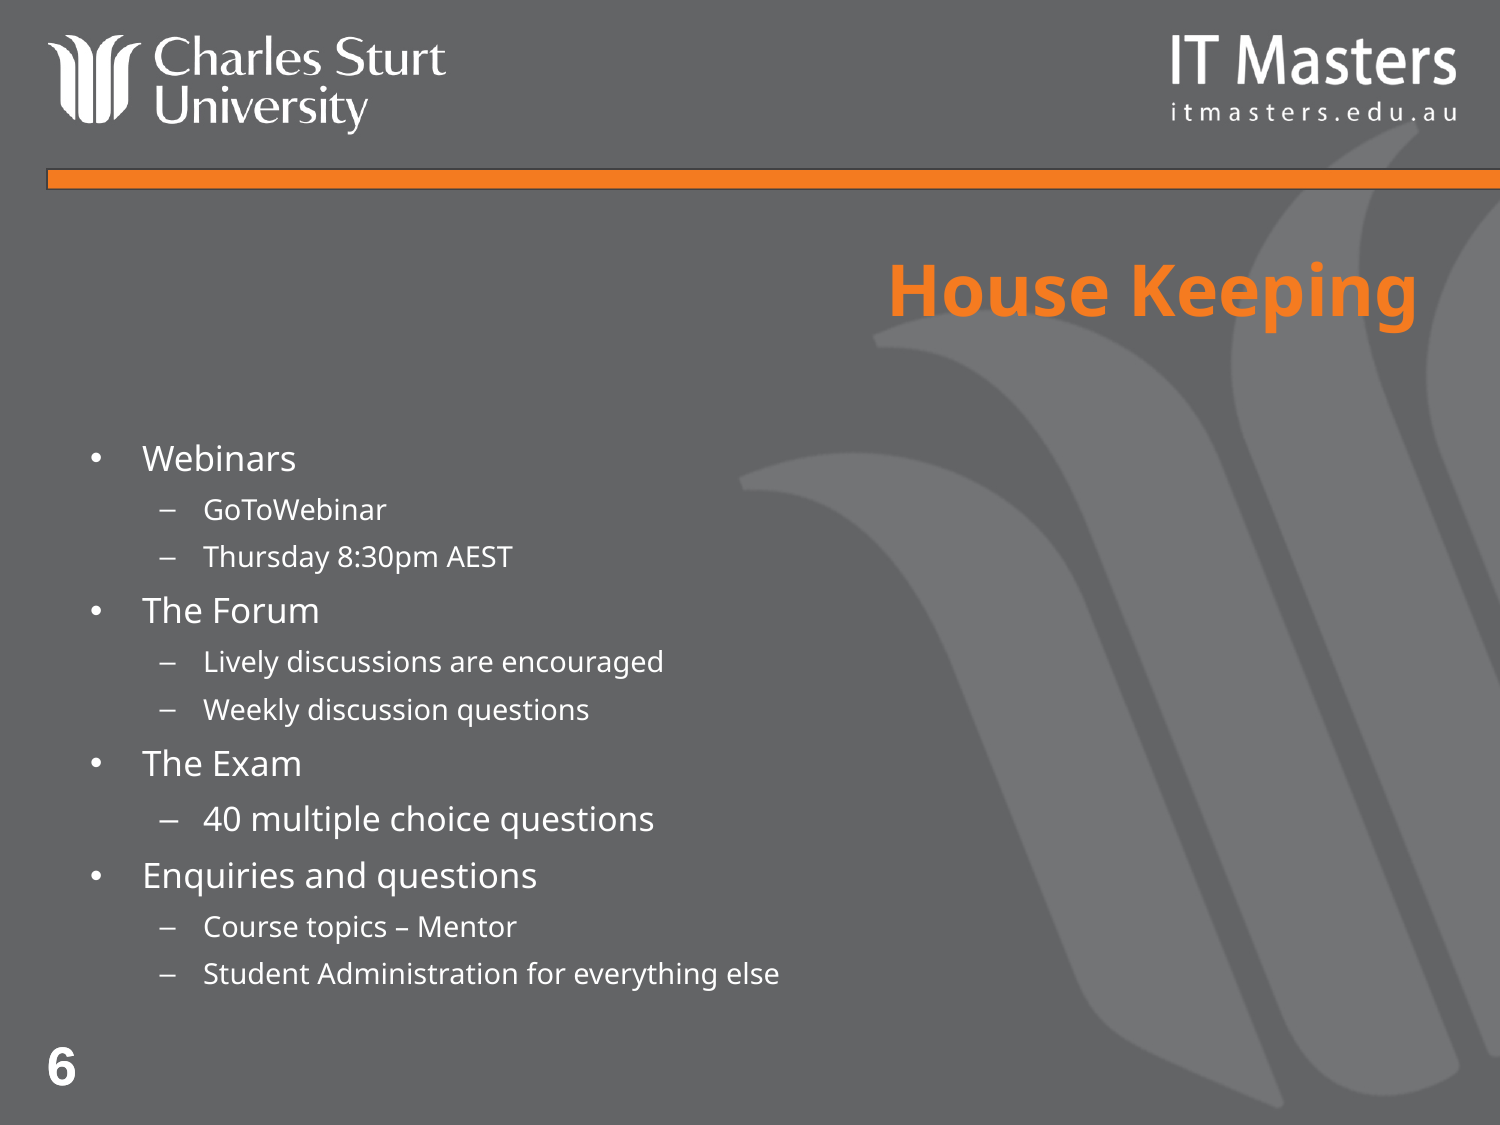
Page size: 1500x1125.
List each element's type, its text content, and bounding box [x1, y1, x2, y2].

picture [0, 0, 1500, 1125]
title House Keeping [76, 219, 1435, 339]
list Webinars GoToWebinar Thursday 8:30pm AEST The Forum Lively discussions are encouraged Weekly discussion questions The Exam 40 multiple choice questions Enquiries and questions Course topics – Mentor Student Administration for everything else [75, 420, 1425, 1005]
